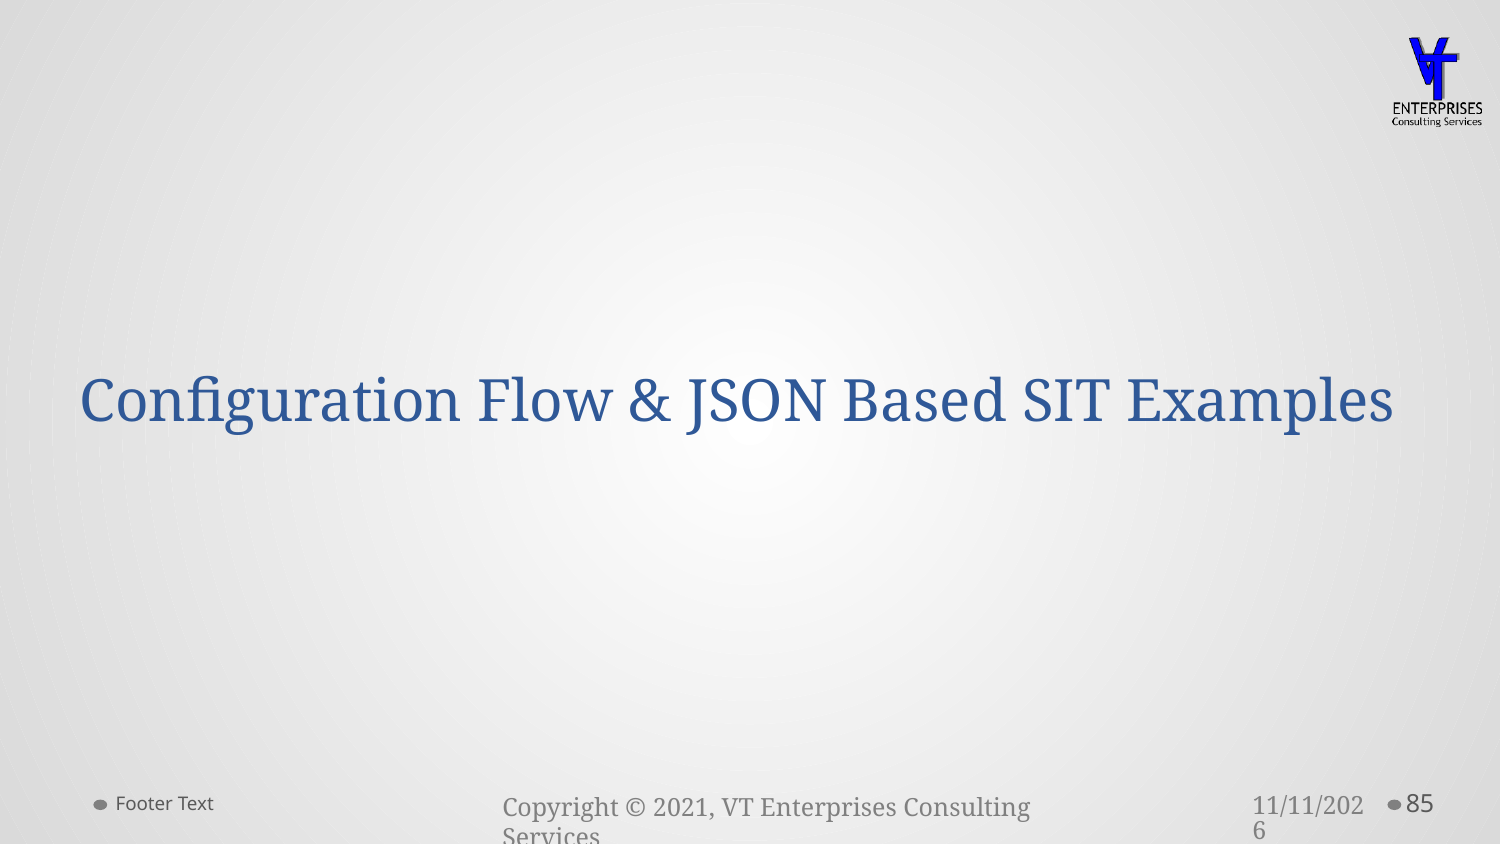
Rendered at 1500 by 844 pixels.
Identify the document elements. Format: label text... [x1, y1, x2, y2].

picture [1392, 37, 1482, 127]
text_box Configuration Flow & JSON Based SIT Examples [50, 355, 1425, 441]
footer Footer Text [108, 782, 576, 827]
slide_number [1237, 782, 1386, 827]
slide_number 85 [1401, 782, 1494, 827]
